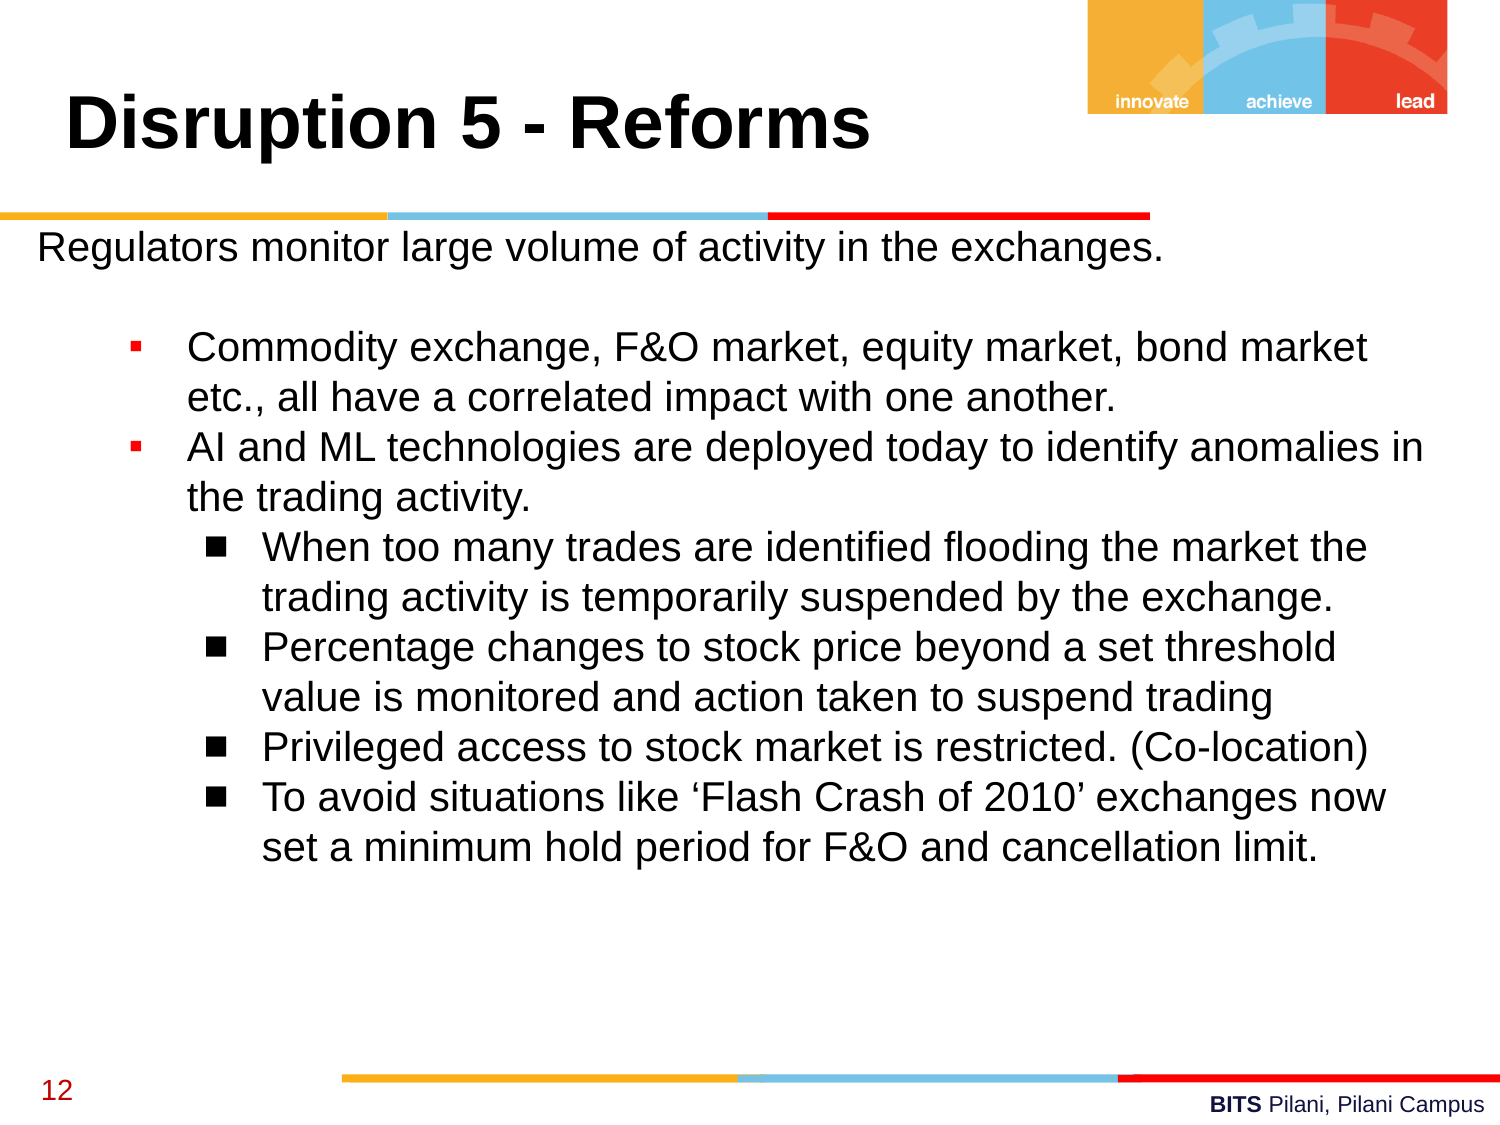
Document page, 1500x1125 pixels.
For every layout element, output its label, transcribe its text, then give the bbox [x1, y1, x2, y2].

text_box Disruption 5 - Reforms [50, 24, 1450, 212]
picture [1087, 0, 1448, 24]
slide_number ‹#› [25, 1059, 376, 1119]
text_box Regulators monitor large volume of activity in the exchanges. Commodity exchange, F&O market, equity market, bond market etc., all have a correlated impact with one another. AI and ML technologies are deployed today to identify anomalies in the trading activity. When too many trades are identified flooding the market the trading activity is temporarily suspended by the exchange. Percentage changes to stock price beyond a set threshold value is monitored and action taken to suspend trading Privileged access to stock market is restricted. (Co-location) To avoid situations like ‘Flash Crash of 2010’ exchanges now set a minimum hold period for F&O and cancellation limit. [21, 212, 1450, 928]
